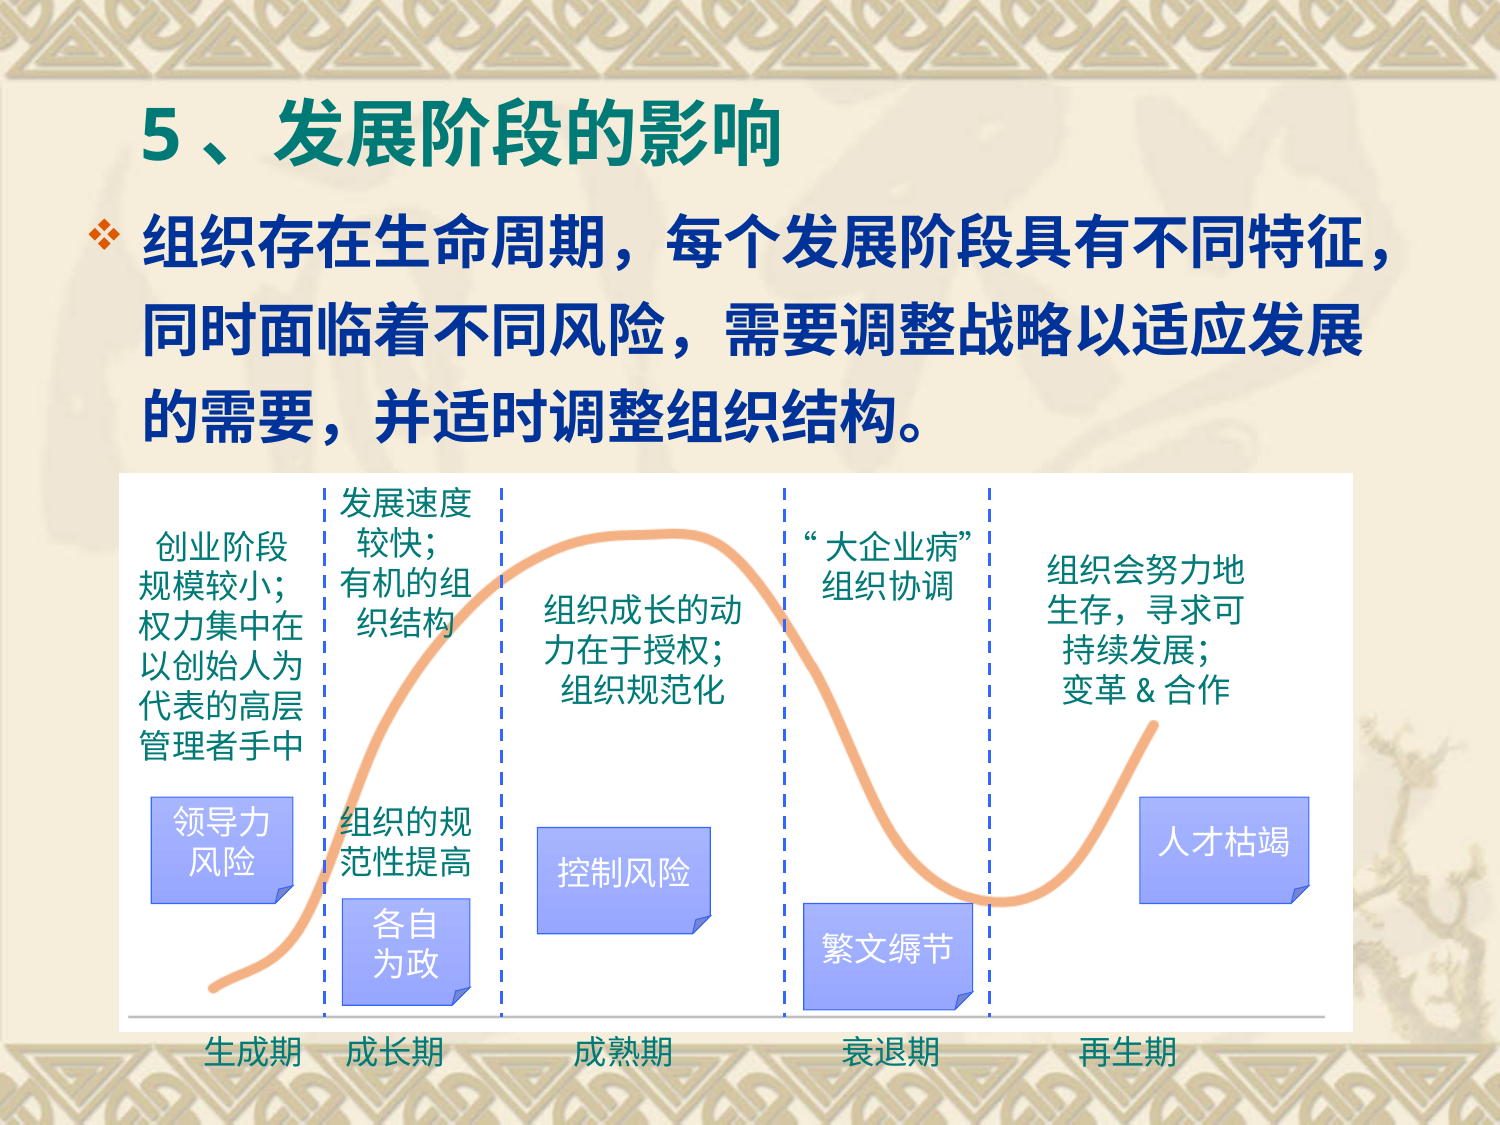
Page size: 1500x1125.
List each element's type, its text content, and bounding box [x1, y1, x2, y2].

text_box 生成期 [182, 1032, 323, 1094]
text_box 衰退期 [820, 1032, 962, 1094]
list 5、发展阶段的影响 组织存在生命周期，每个发展阶段具有不同特征，同时面临着不同风险，需要调整战略以适应发展的需要，并适时调整组织结构。 [69, 90, 1431, 470]
text_box 成熟期 [552, 1032, 695, 1094]
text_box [119, 473, 1353, 1032]
text_box 再生期 [1057, 1032, 1199, 1094]
picture [0, 0, 1500, 1125]
text_box 成长期 [323, 1032, 466, 1094]
